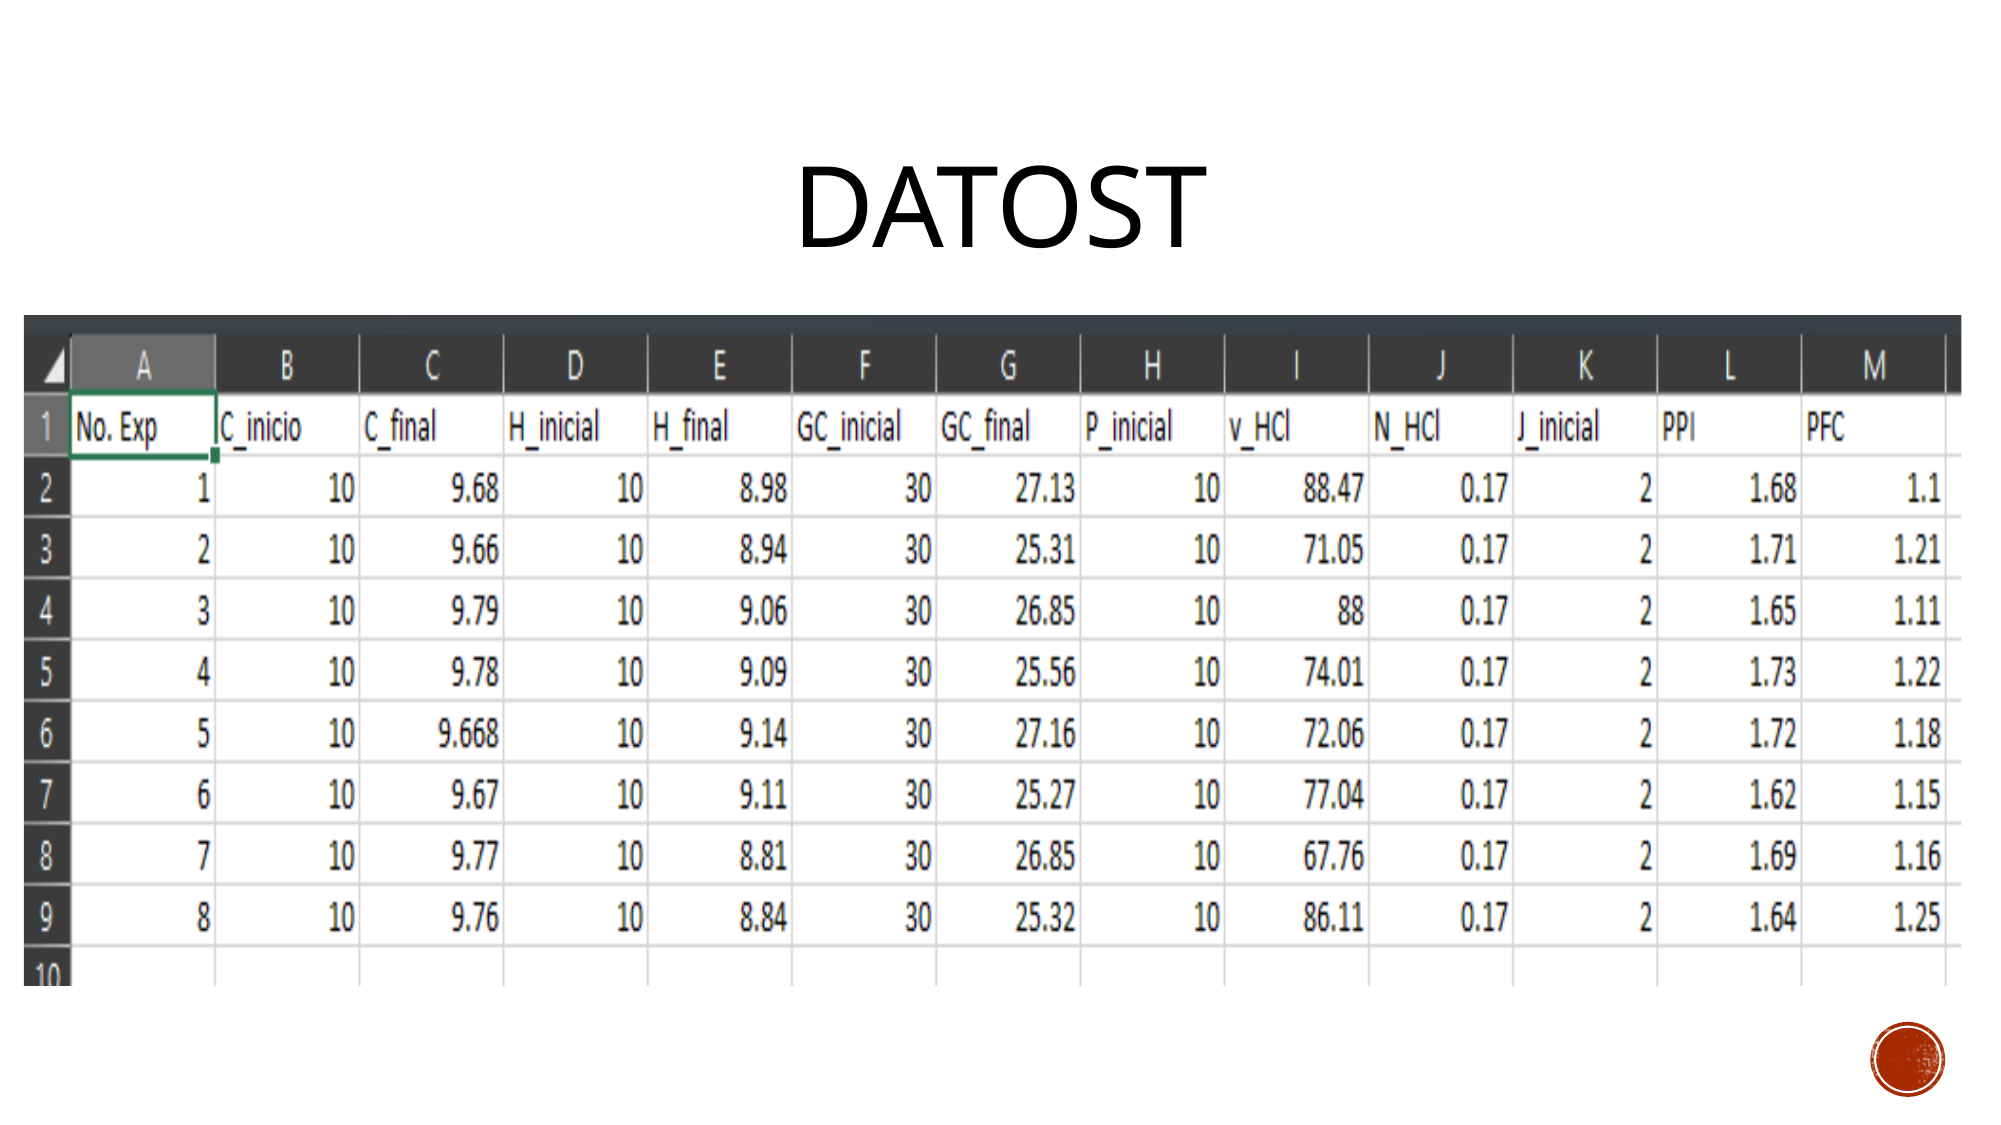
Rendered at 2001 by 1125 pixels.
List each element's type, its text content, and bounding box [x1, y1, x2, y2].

title DAtost [175, 79, 1826, 314]
picture [24, 315, 1960, 985]
